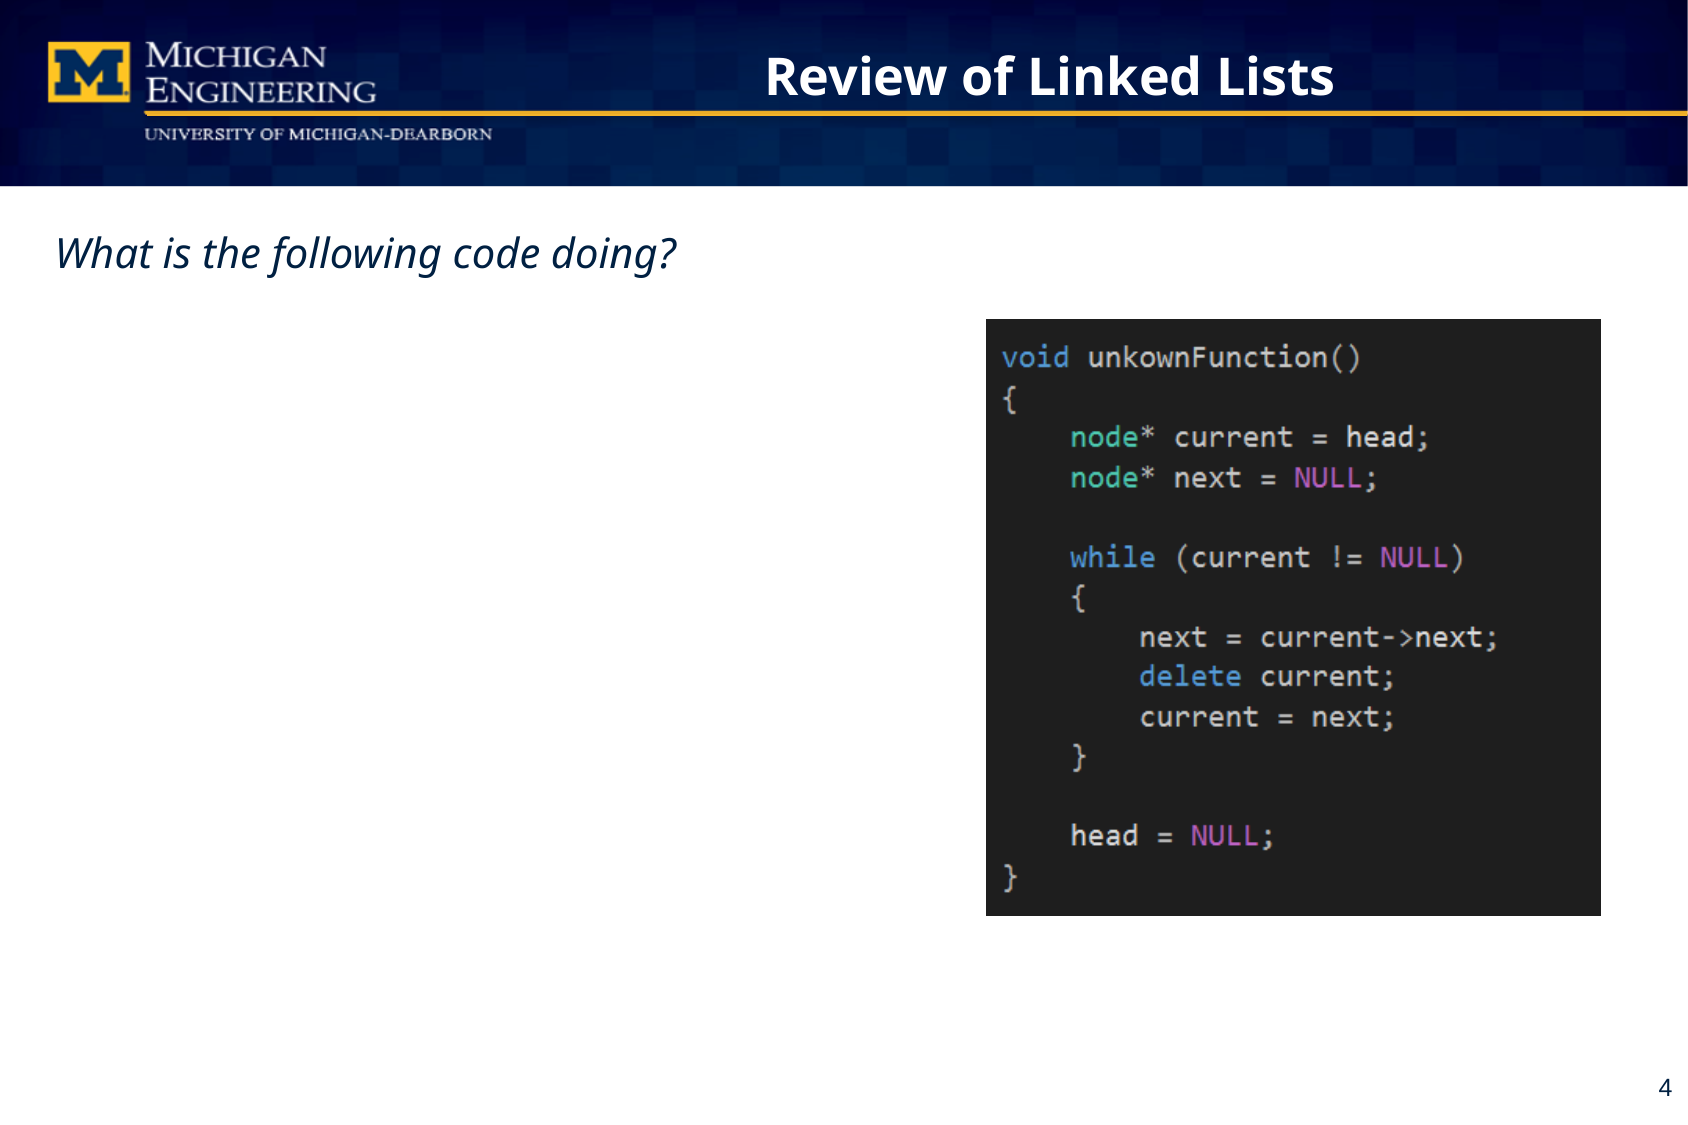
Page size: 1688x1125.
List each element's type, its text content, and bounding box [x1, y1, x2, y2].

picture [0, 0, 1688, 1125]
title Review of Linked Lists [432, 36, 1669, 133]
slide_number 4 [1293, 1046, 1688, 1125]
text_box What is the following code doing? [39, 224, 1648, 313]
